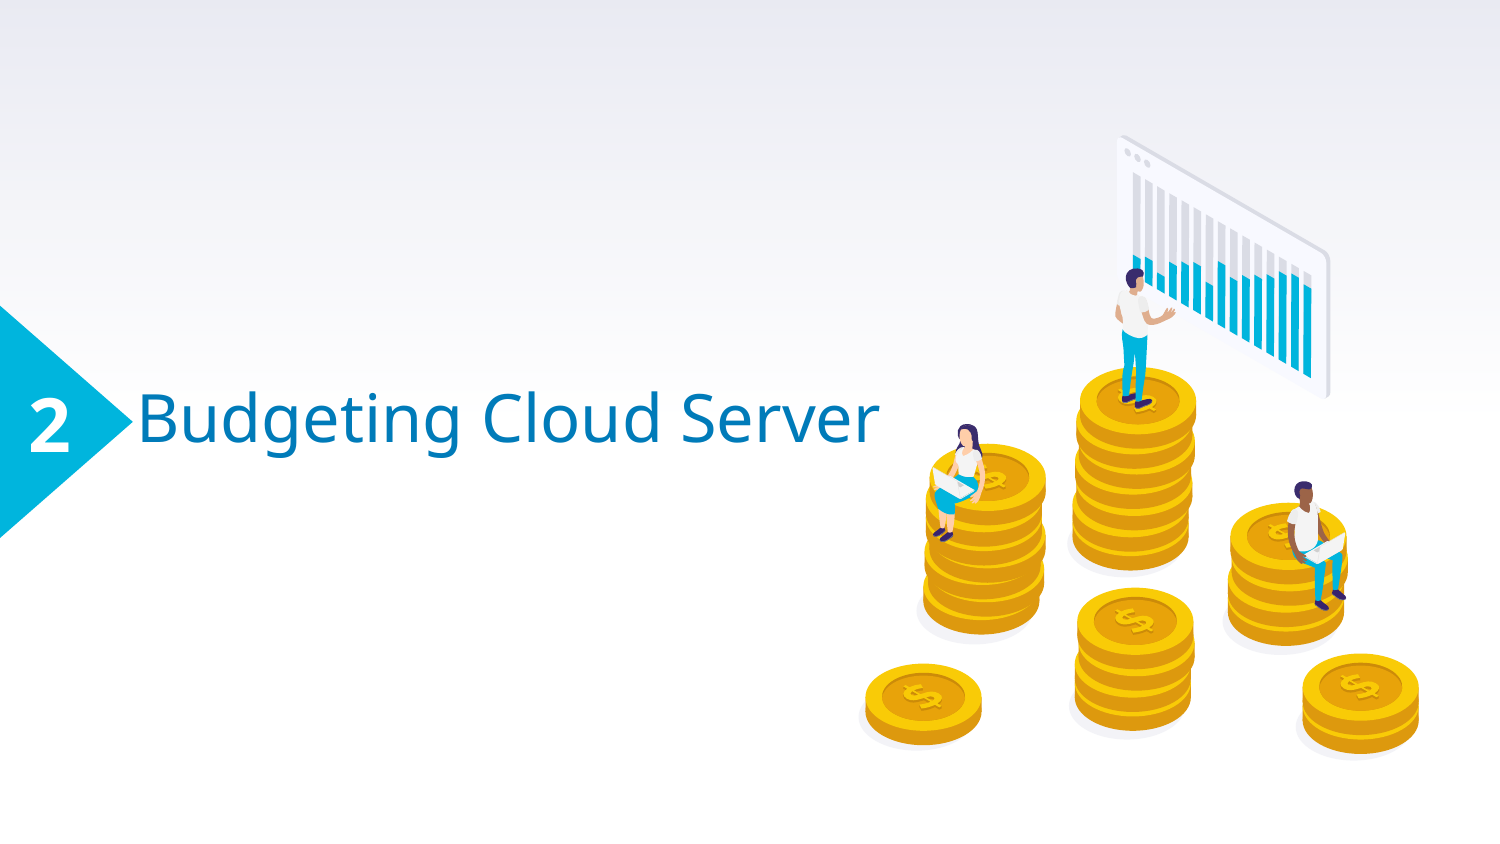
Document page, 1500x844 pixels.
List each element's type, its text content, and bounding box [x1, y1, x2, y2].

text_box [858, 134, 1419, 761]
title Budgeting Cloud Server [136, 264, 853, 456]
text_box 2 [0, 306, 100, 540]
